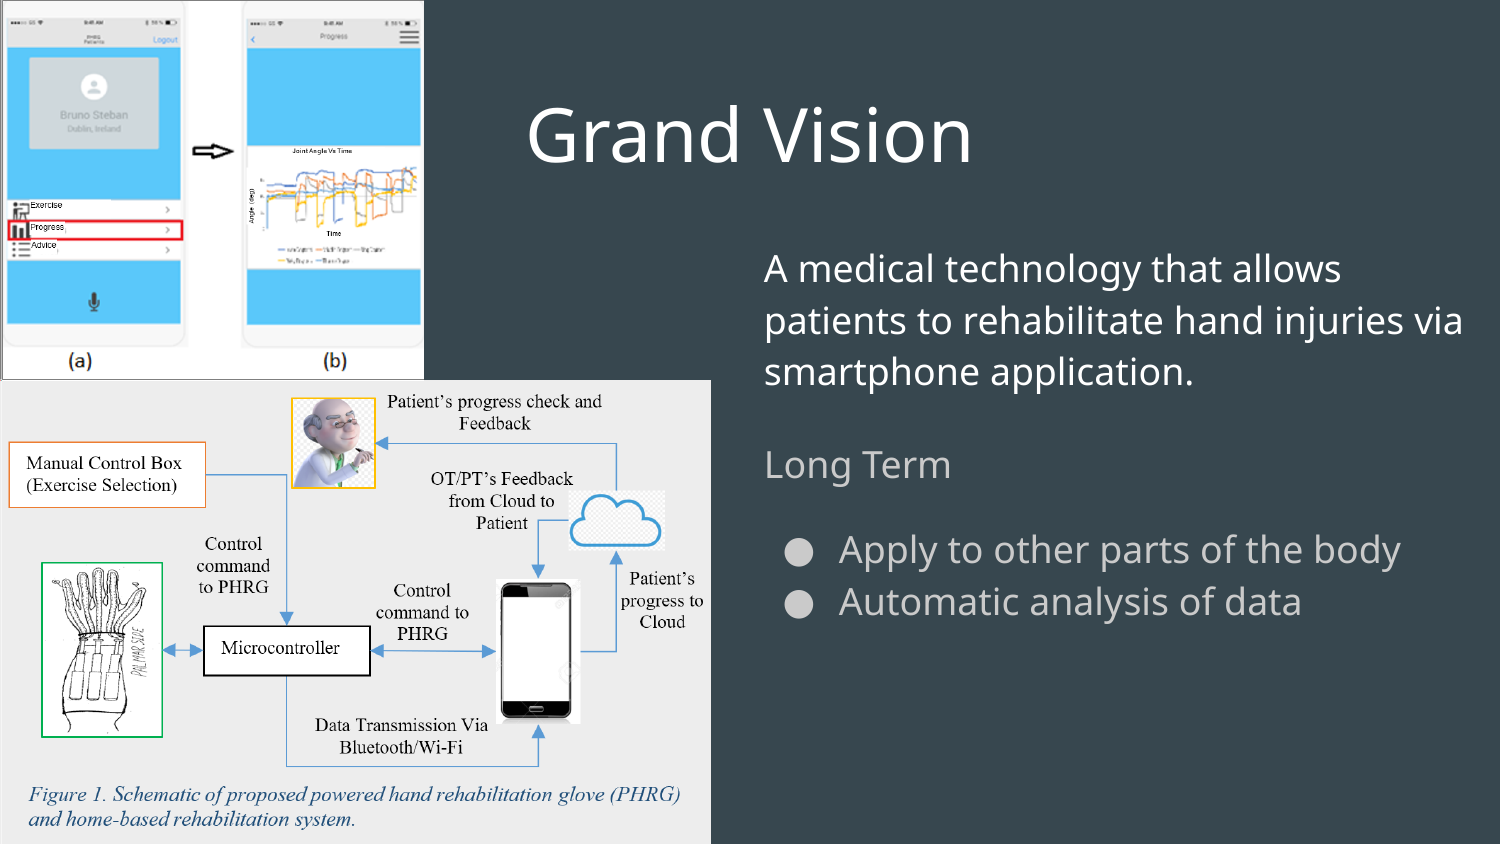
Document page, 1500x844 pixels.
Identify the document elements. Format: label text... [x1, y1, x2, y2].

picture [0, 0, 711, 844]
list A medical technology that allows patients to rehabilitate hand injuries via smartphone application. [748, 223, 1495, 530]
list Long Term Apply to other parts of the body Automatic analysis of data [748, 419, 1460, 806]
title Grand Vision [427, 72, 1449, 167]
